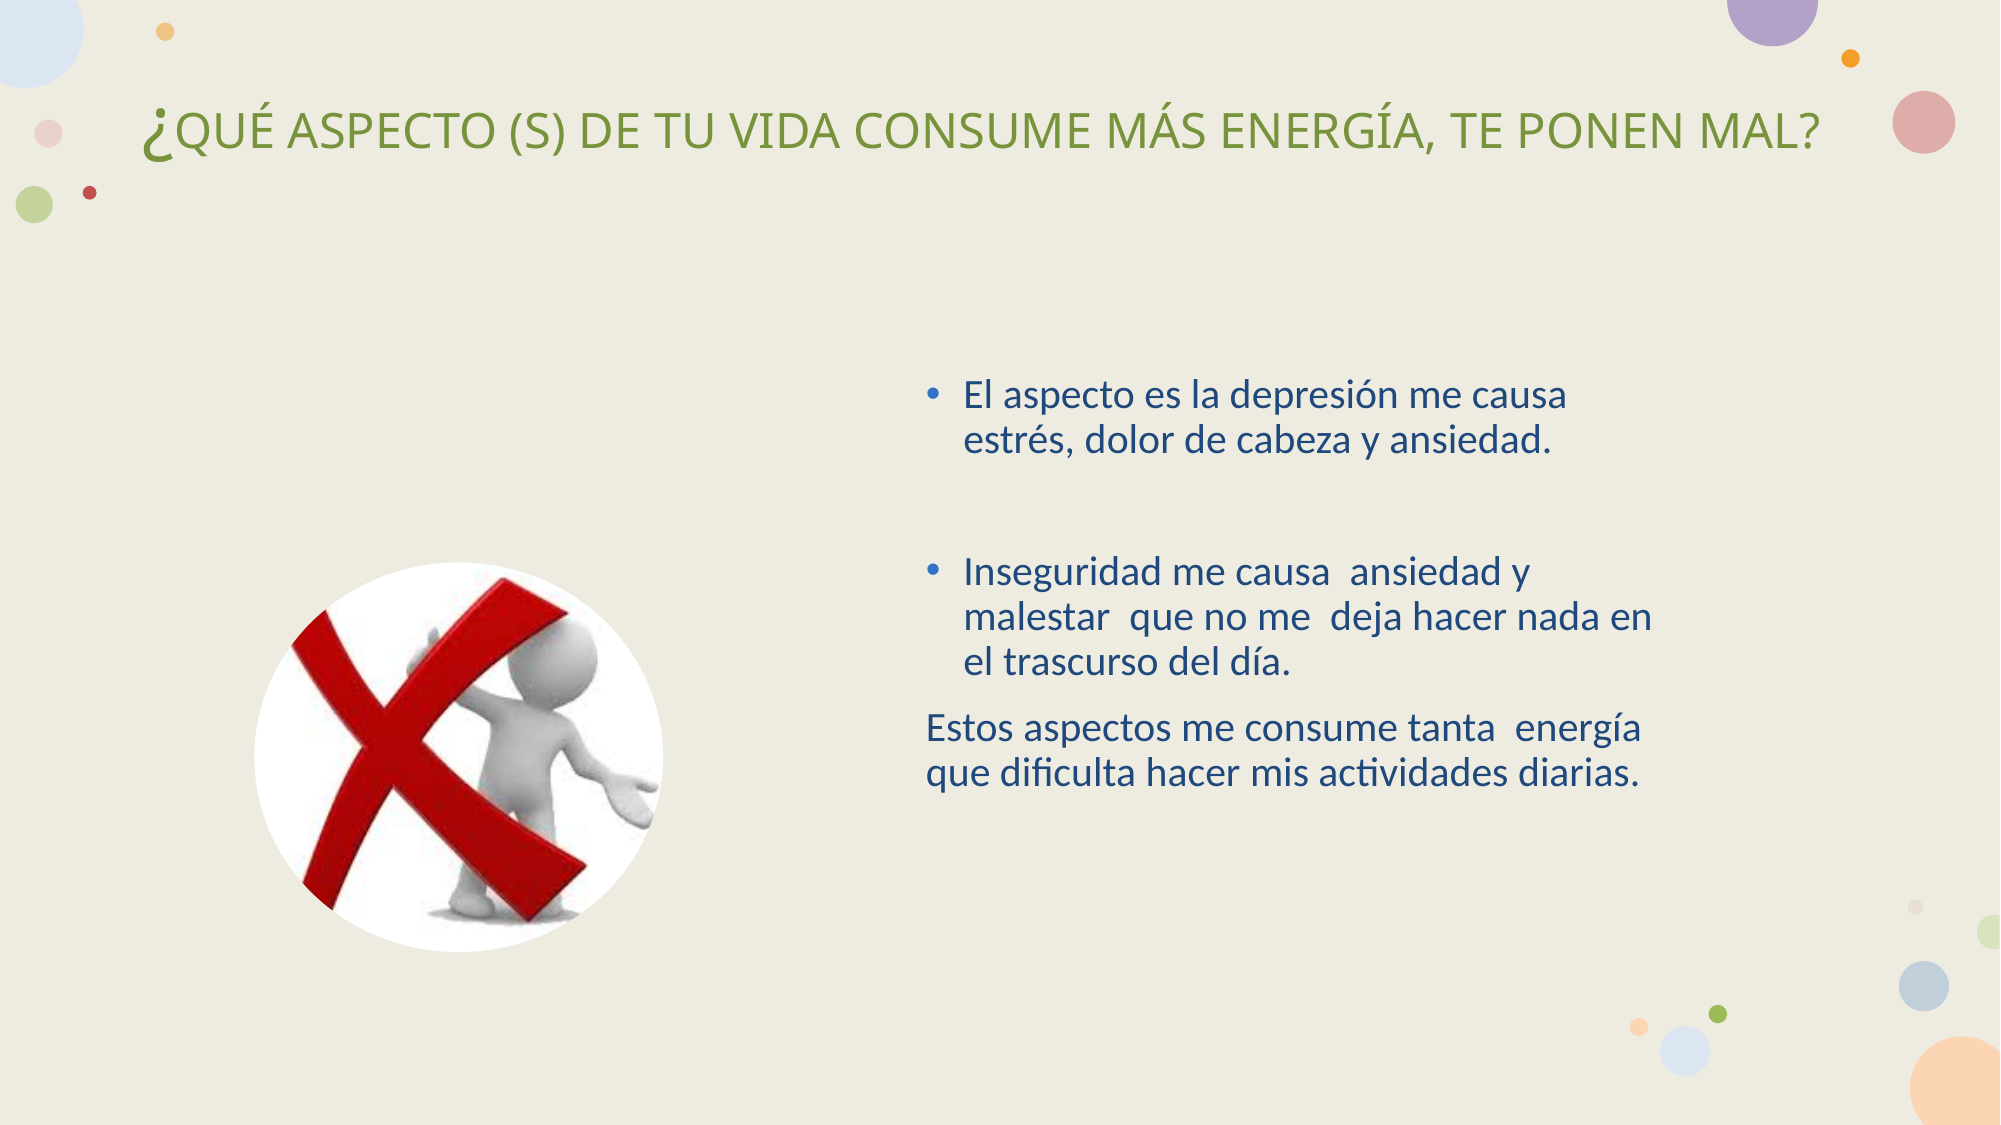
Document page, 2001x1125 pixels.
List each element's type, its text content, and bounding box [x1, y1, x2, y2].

title ¿QUÉ ASPECTO (S) DE TU VIDA CONSUME MÁS ENERGÍA, TE PONEN MAL? [127, 59, 1877, 278]
list El aspecto es la depresión me causa estrés, dolor de cabeza y ansiedad. Inseguridad me causa ansiedad y malestar que no me deja hacer nada en el trascurso del día. Estos aspectos me consume tanta energía que dificulta hacer mis actividades diarias. [910, 365, 1690, 859]
text_box [253, 561, 665, 954]
